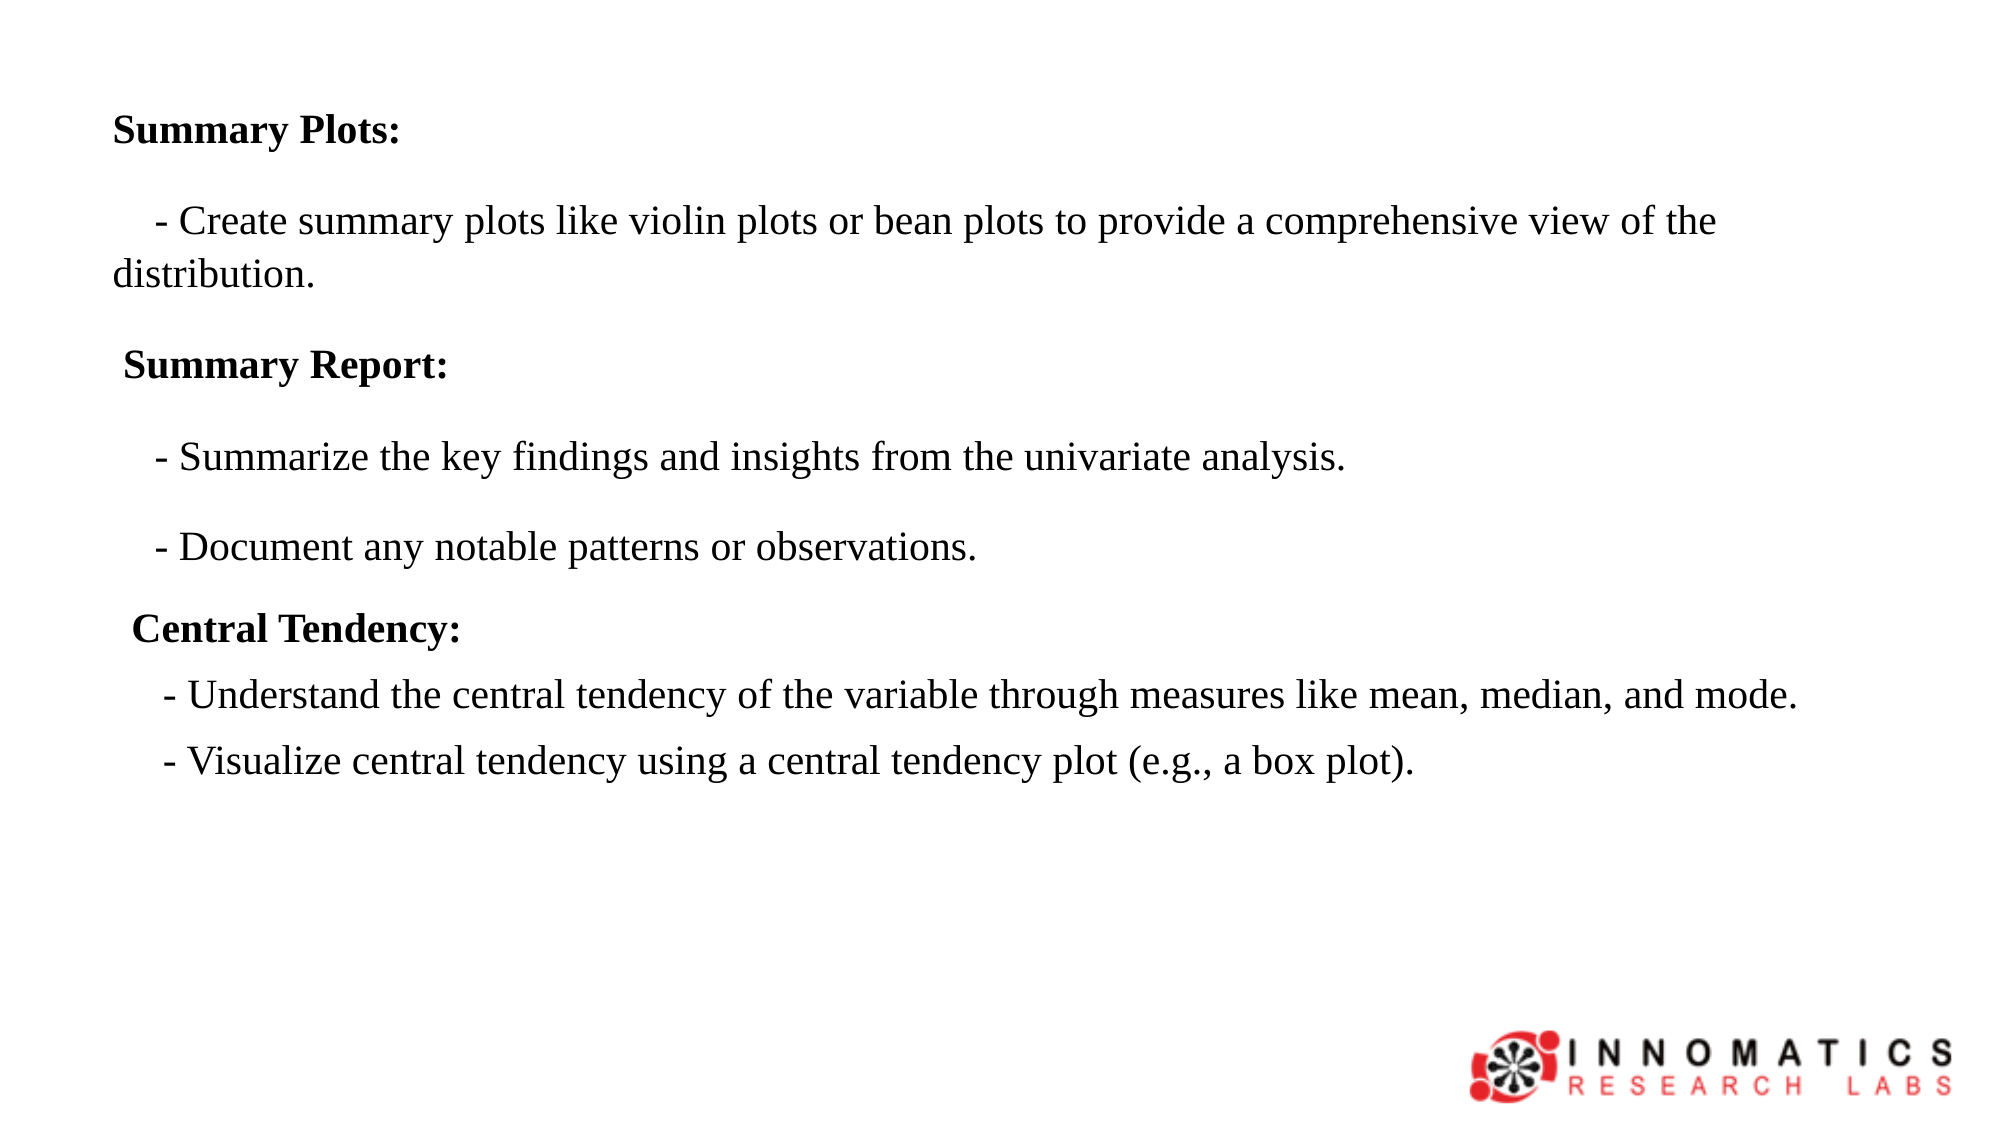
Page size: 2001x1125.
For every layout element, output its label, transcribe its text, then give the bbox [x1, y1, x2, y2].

list Summary Plots: - Create summary plots like violin plots or bean plots to provide a comprehensive view of the distribution. Summary Report: - Summarize the key findings and insights from the univariate analysis. - Document any notable patterns or observations. Central Tendency: - Understand the central tendency of the variable through measures like mean, median, and mode. - Visualize central tendency using a central tendency plot (e.g., a box plot). [97, 90, 1863, 1014]
picture [1445, 1014, 1975, 1125]
